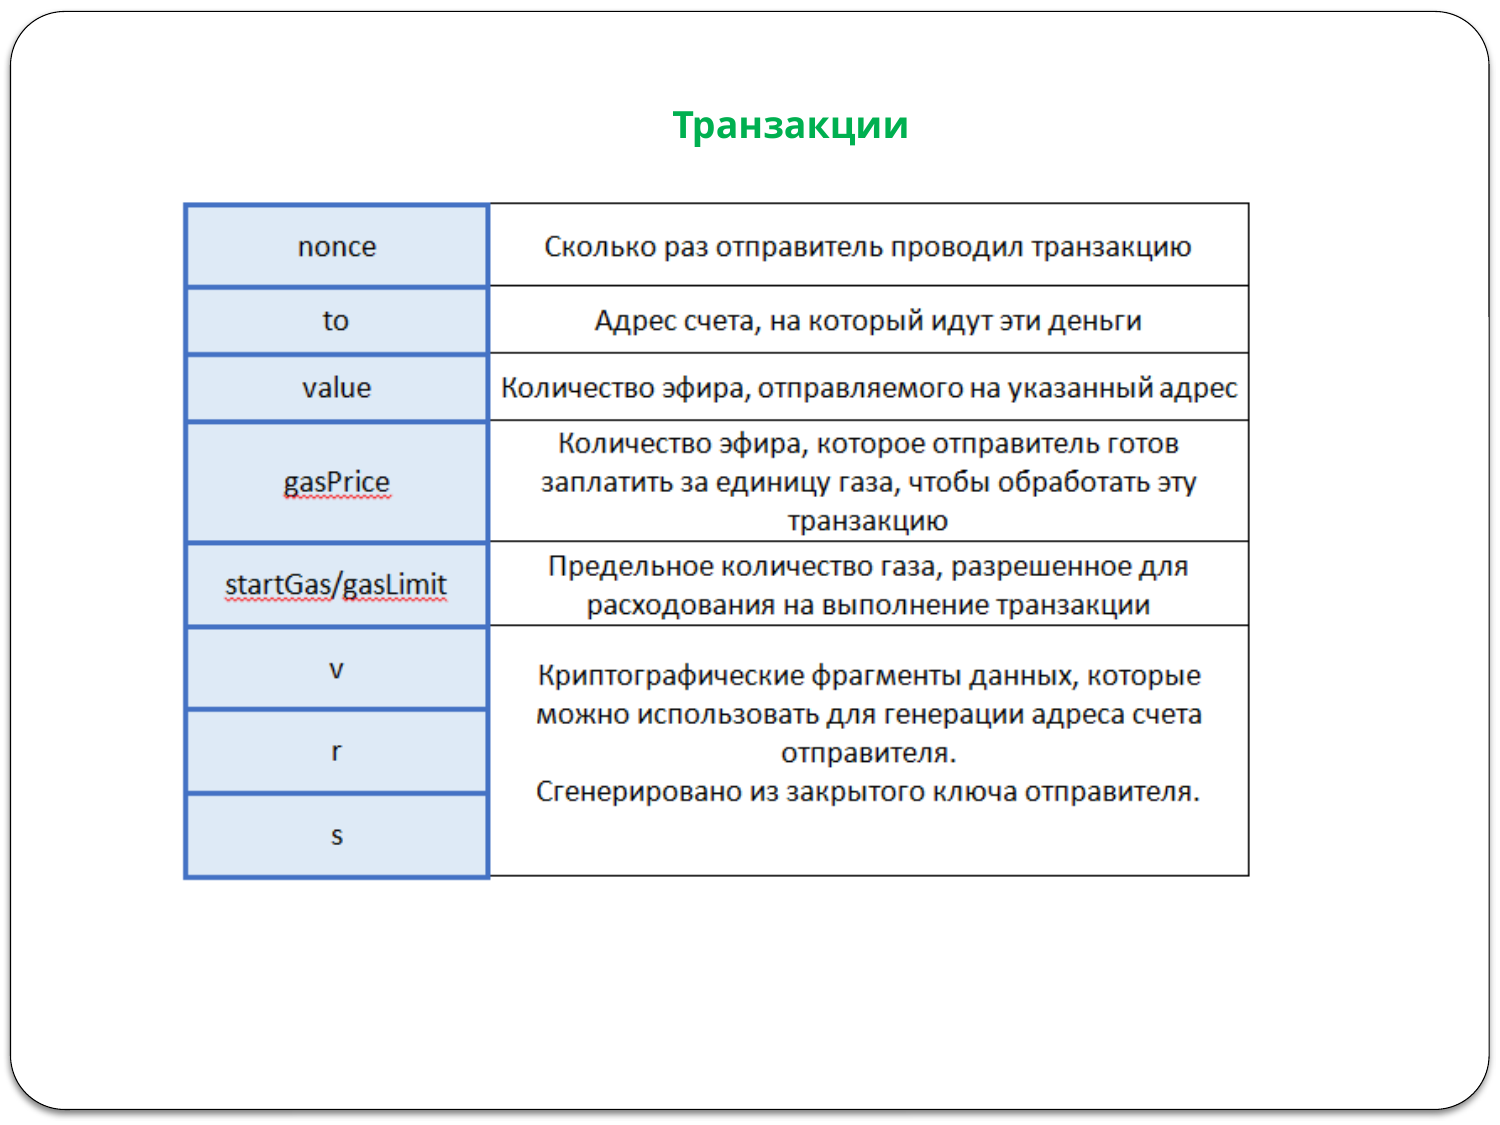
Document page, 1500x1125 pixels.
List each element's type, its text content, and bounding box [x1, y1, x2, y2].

text_box Транзакции [433, 93, 1149, 154]
picture [169, 195, 1255, 882]
